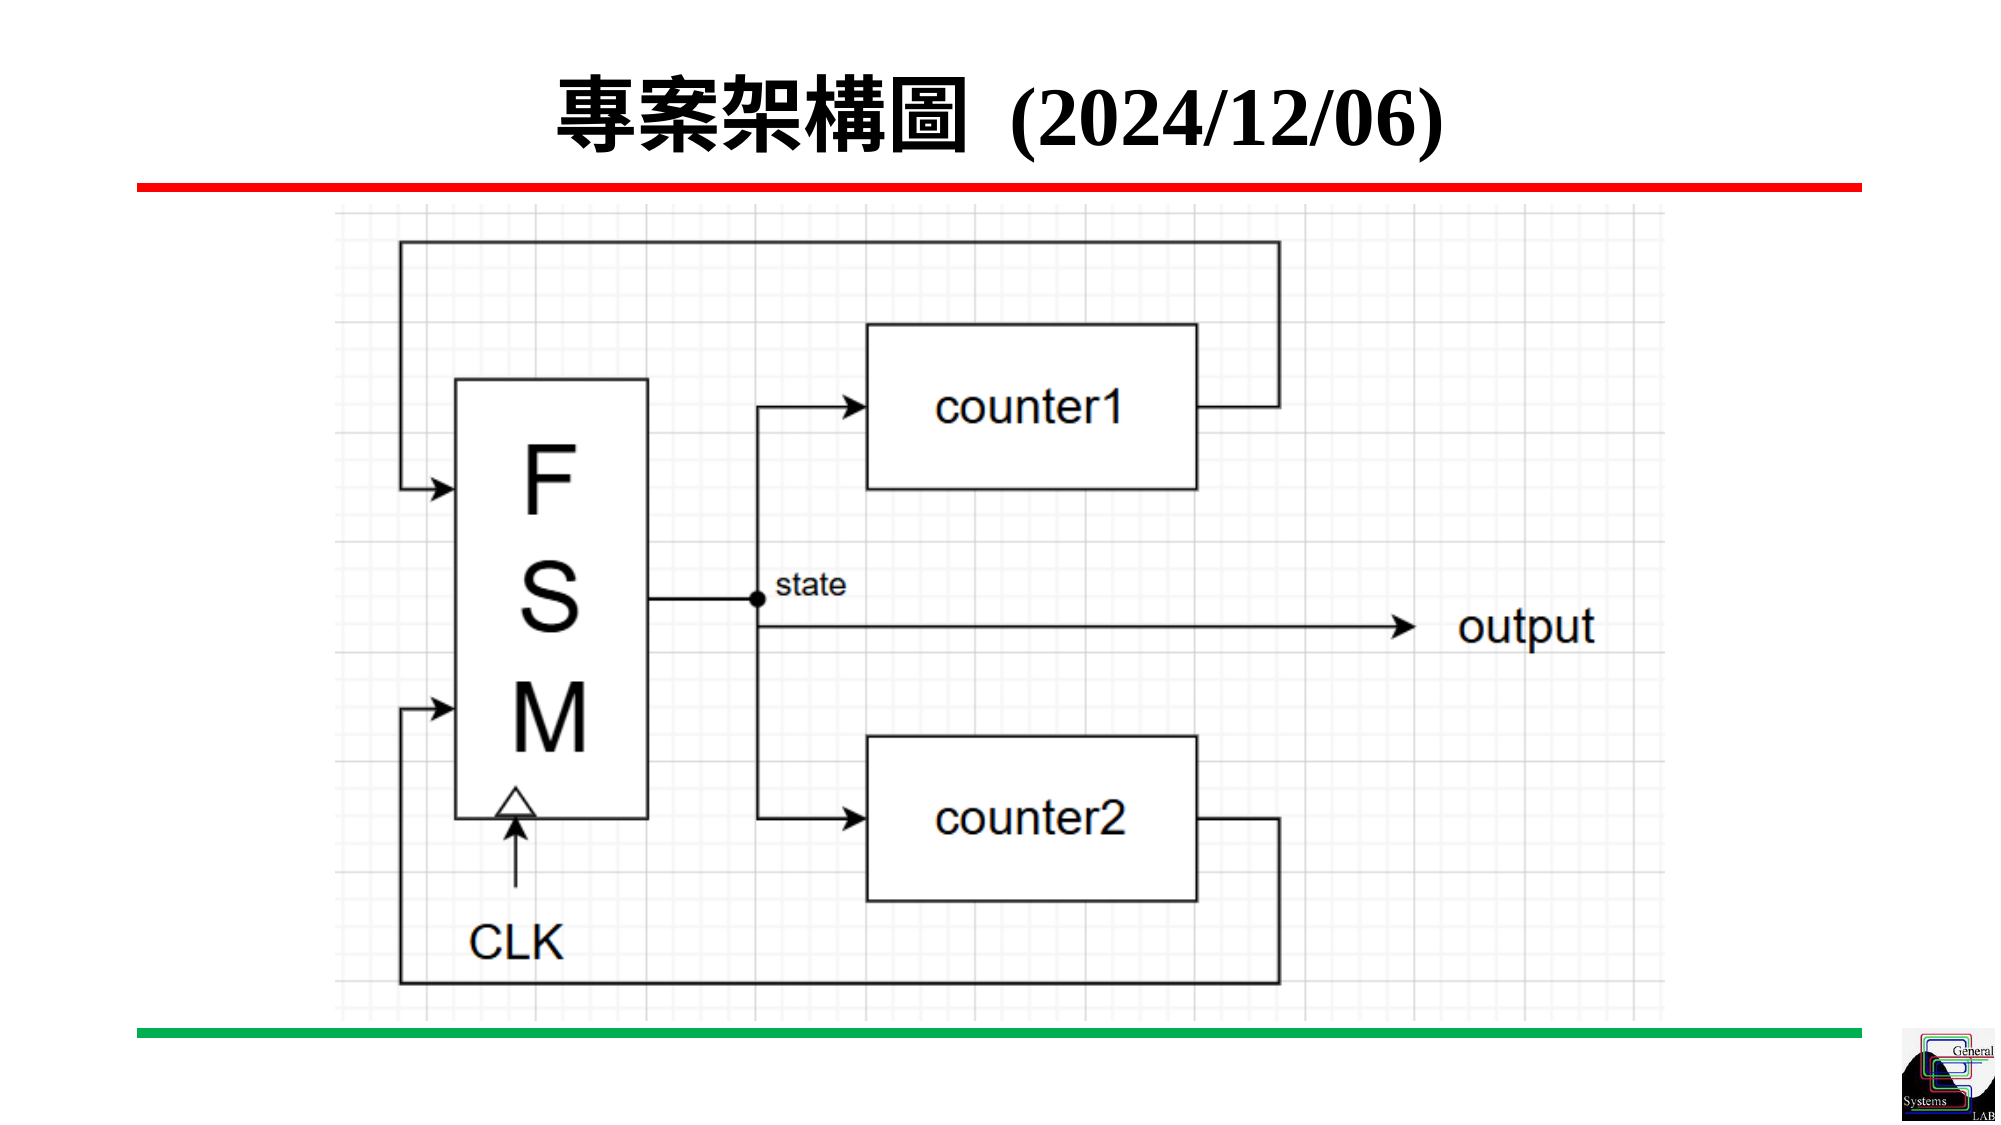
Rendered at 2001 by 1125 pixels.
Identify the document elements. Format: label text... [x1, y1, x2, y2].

picture [1902, 1028, 1995, 1121]
picture [334, 204, 1665, 1021]
title 專案架構圖 (2024/12/06) [137, 59, 1863, 178]
